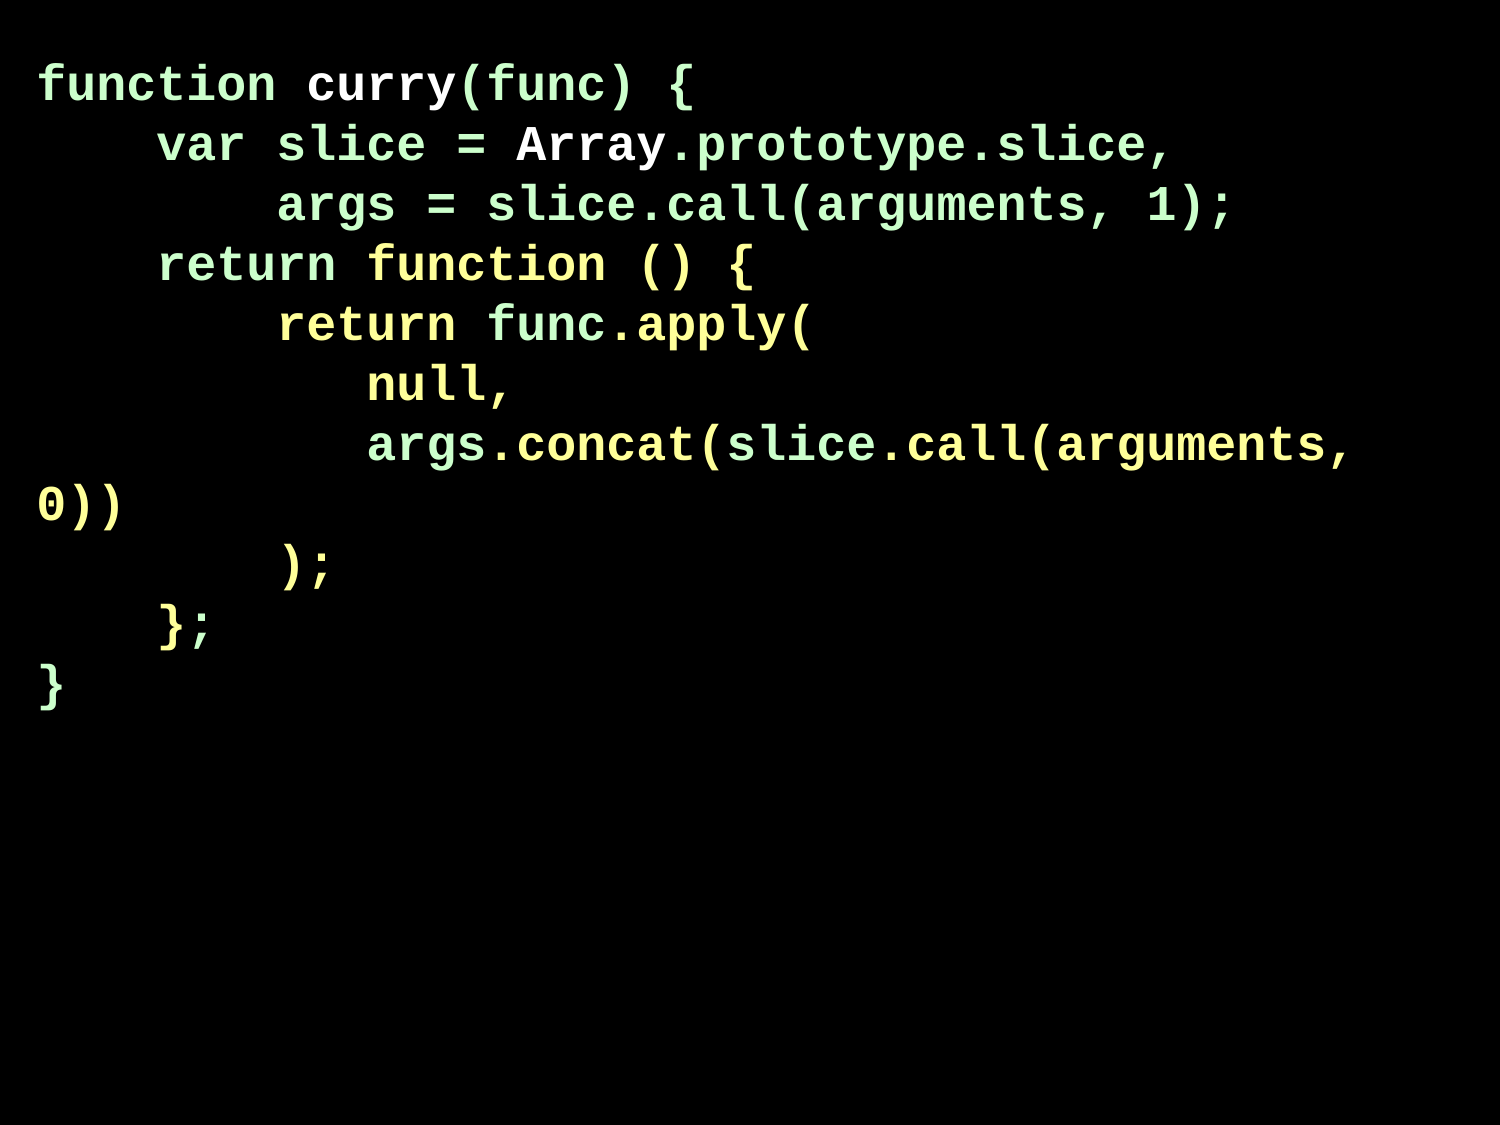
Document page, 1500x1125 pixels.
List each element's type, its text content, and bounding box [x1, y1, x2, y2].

list function curry(func) { var slice = Array.prototype.slice, args = slice.call(arguments, 1); return function () { return func.apply( null, args.concat(slice.call(arguments, 0)) ); }; } function curry(func, ...first) { return function (...second) { return func(...first, ...second); }; } [20, 20, 1490, 1101]
